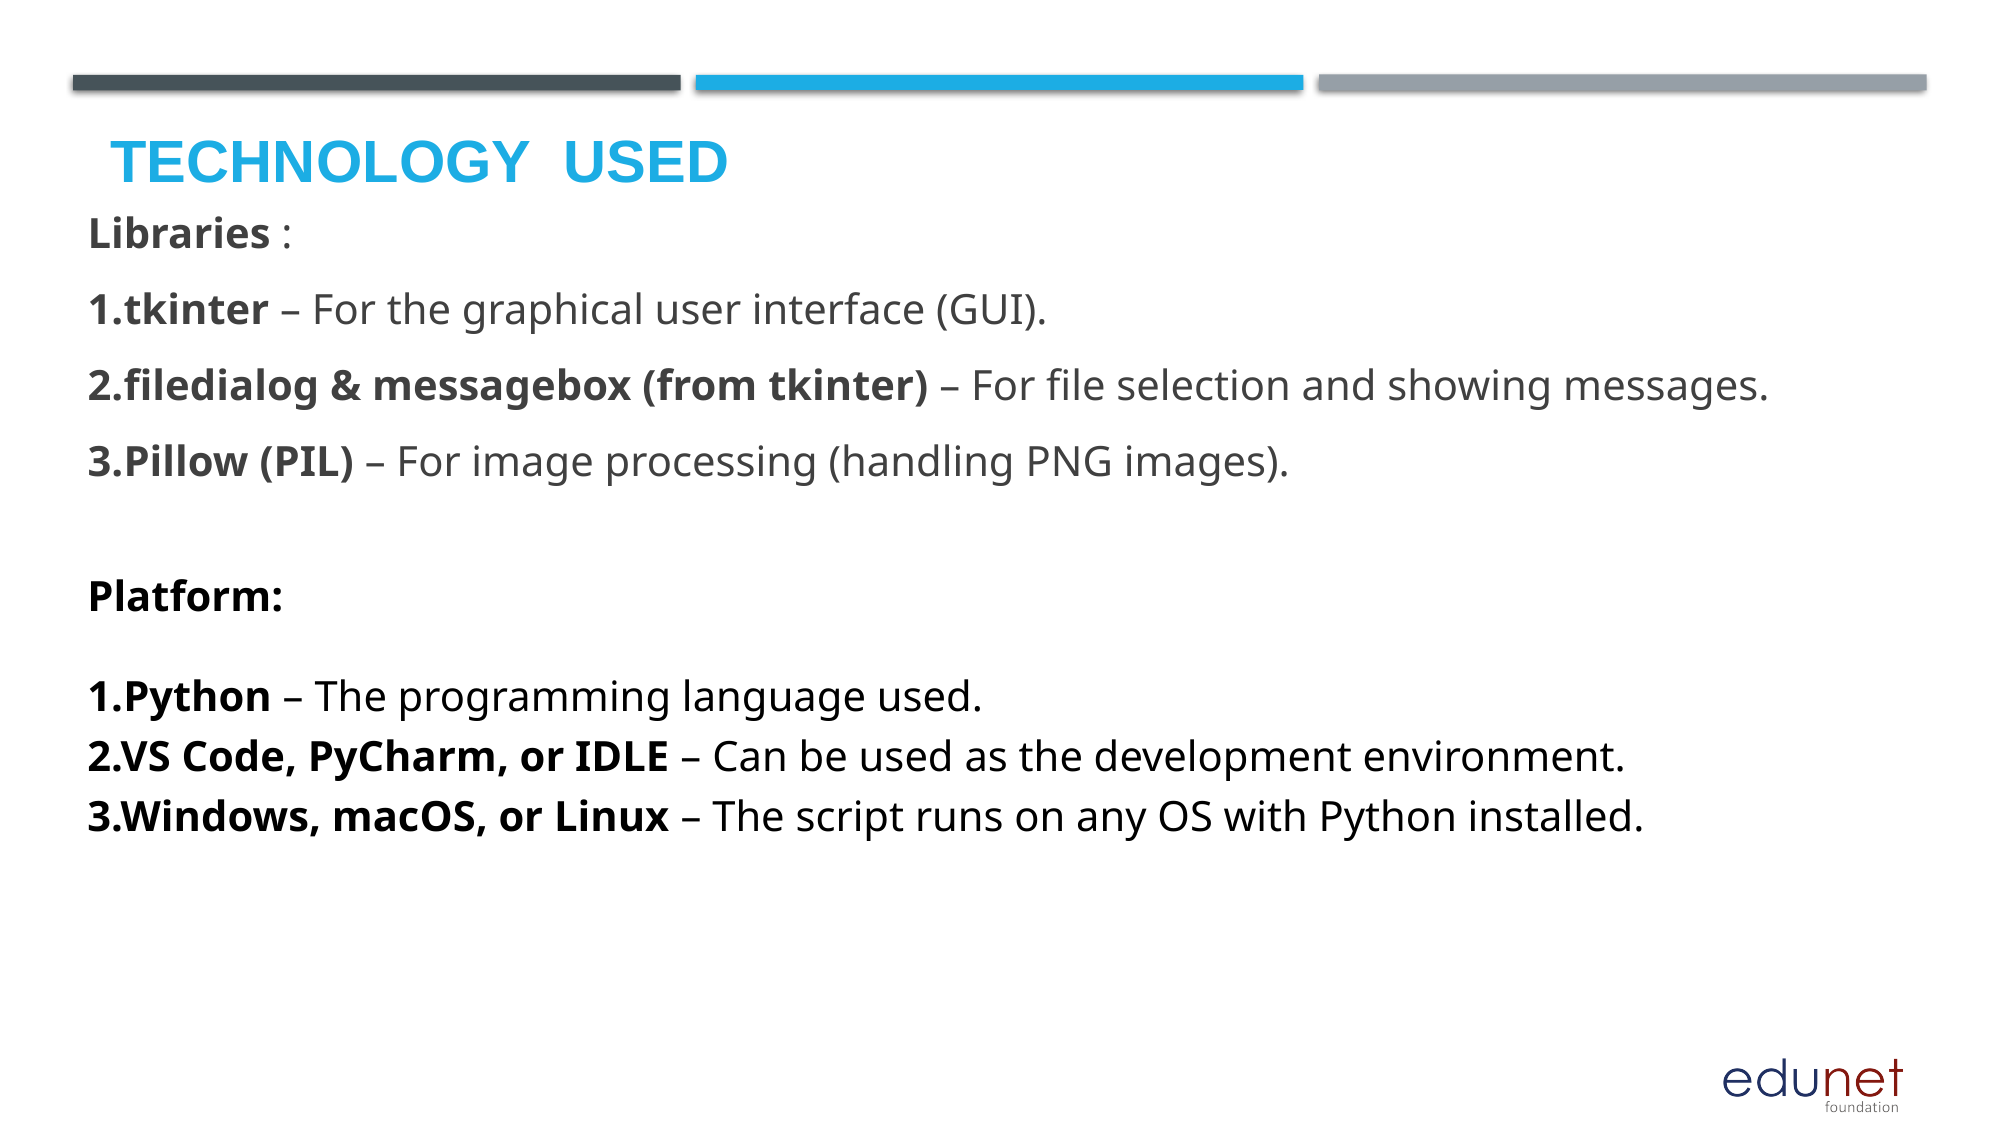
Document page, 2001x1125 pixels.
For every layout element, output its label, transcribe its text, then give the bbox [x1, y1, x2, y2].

picture [1719, 1056, 1905, 1116]
text_box Platform: 1.Python – The programming language used. 2.VS Code, PyCharm, or IDLE – Can be used as the development environment. 3.Windows, macOS, or Linux – The script runs on any OS with Python installed. [72, 562, 1929, 917]
list Libraries : 1.tkinter – For the graphical user interface (GUI). 2.filedialog & messagebox (from tkinter) – For file selection and showing messages. 3.Pillow (PIL) – For image processing (handling PNG images). [72, 178, 1978, 585]
title Technology used [95, 115, 1905, 178]
